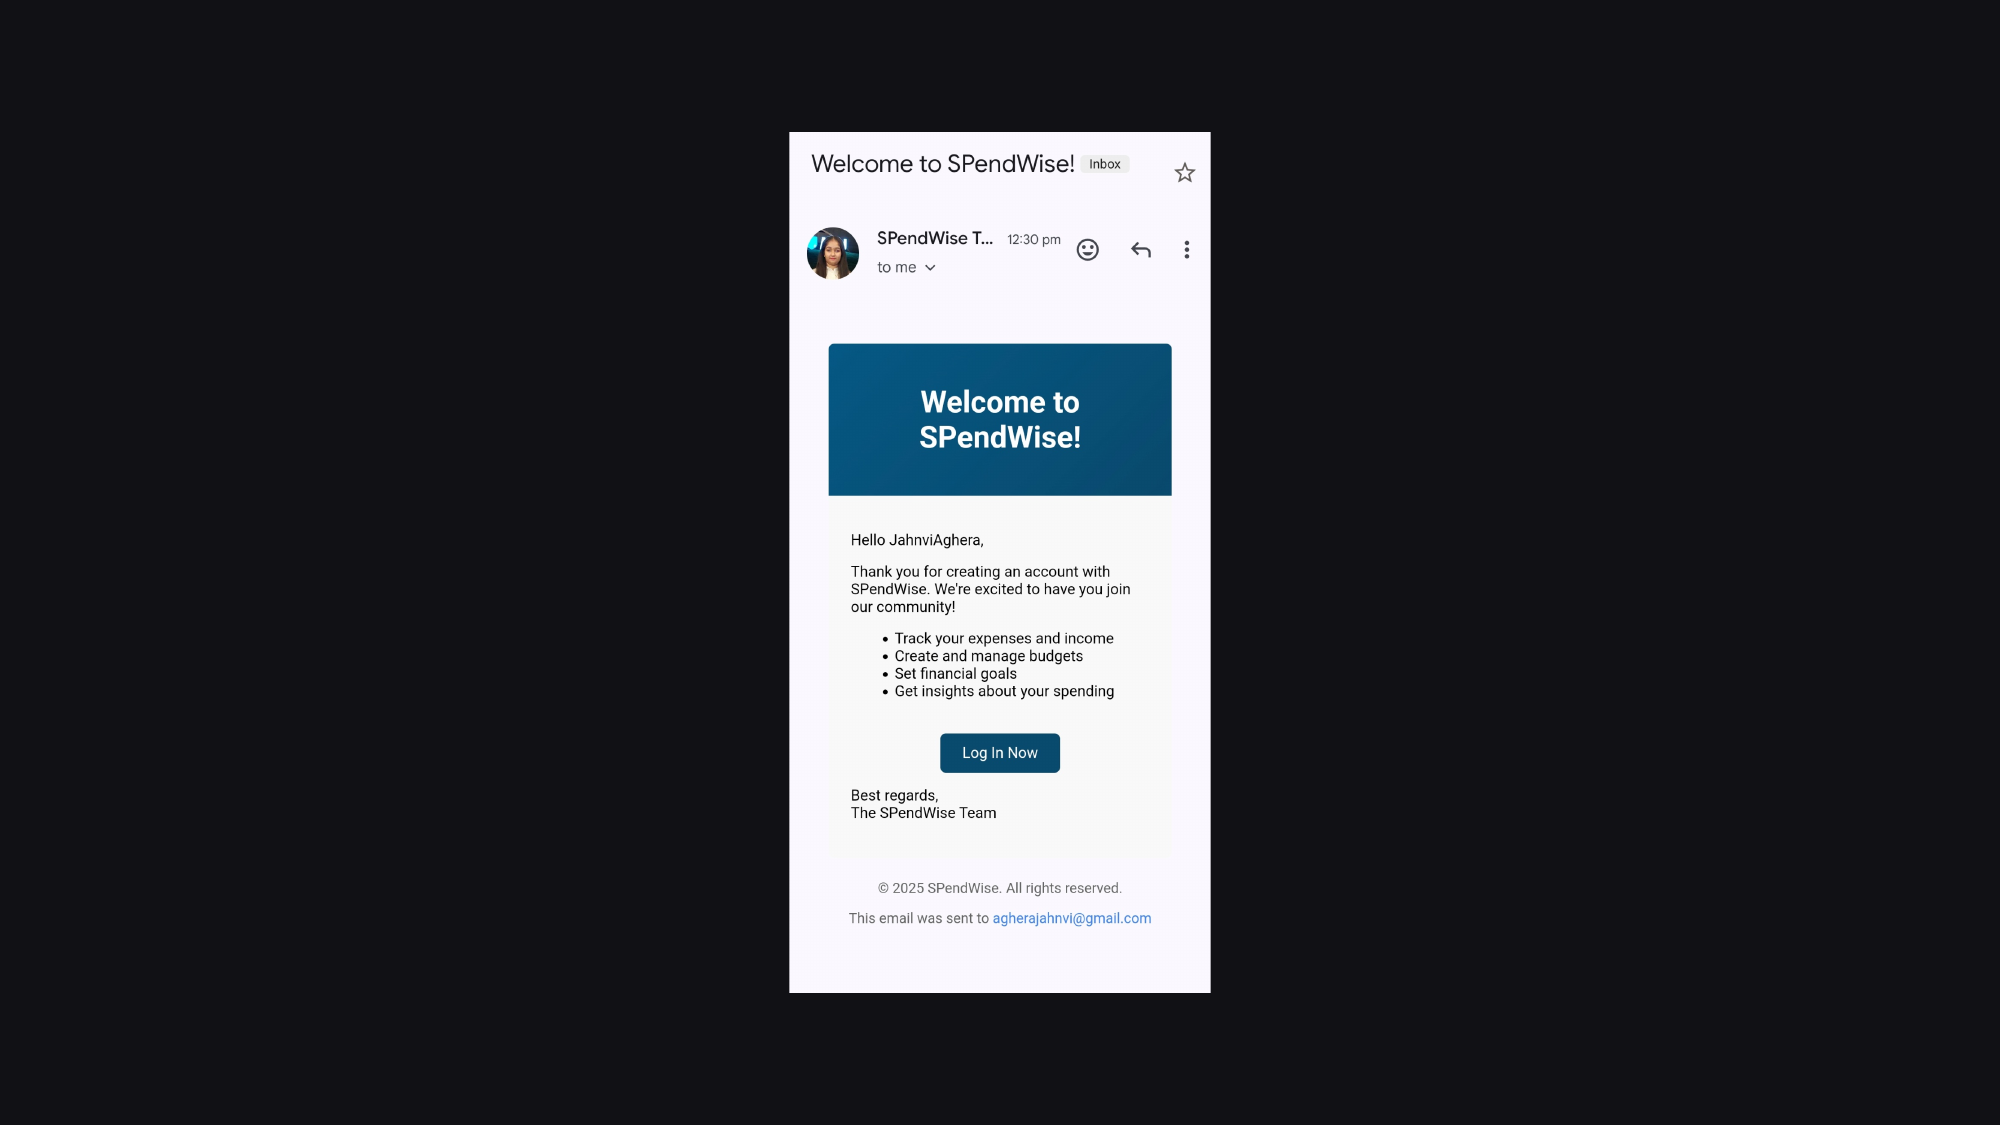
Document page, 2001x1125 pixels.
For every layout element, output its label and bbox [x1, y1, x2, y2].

picture [789, 132, 1211, 993]
